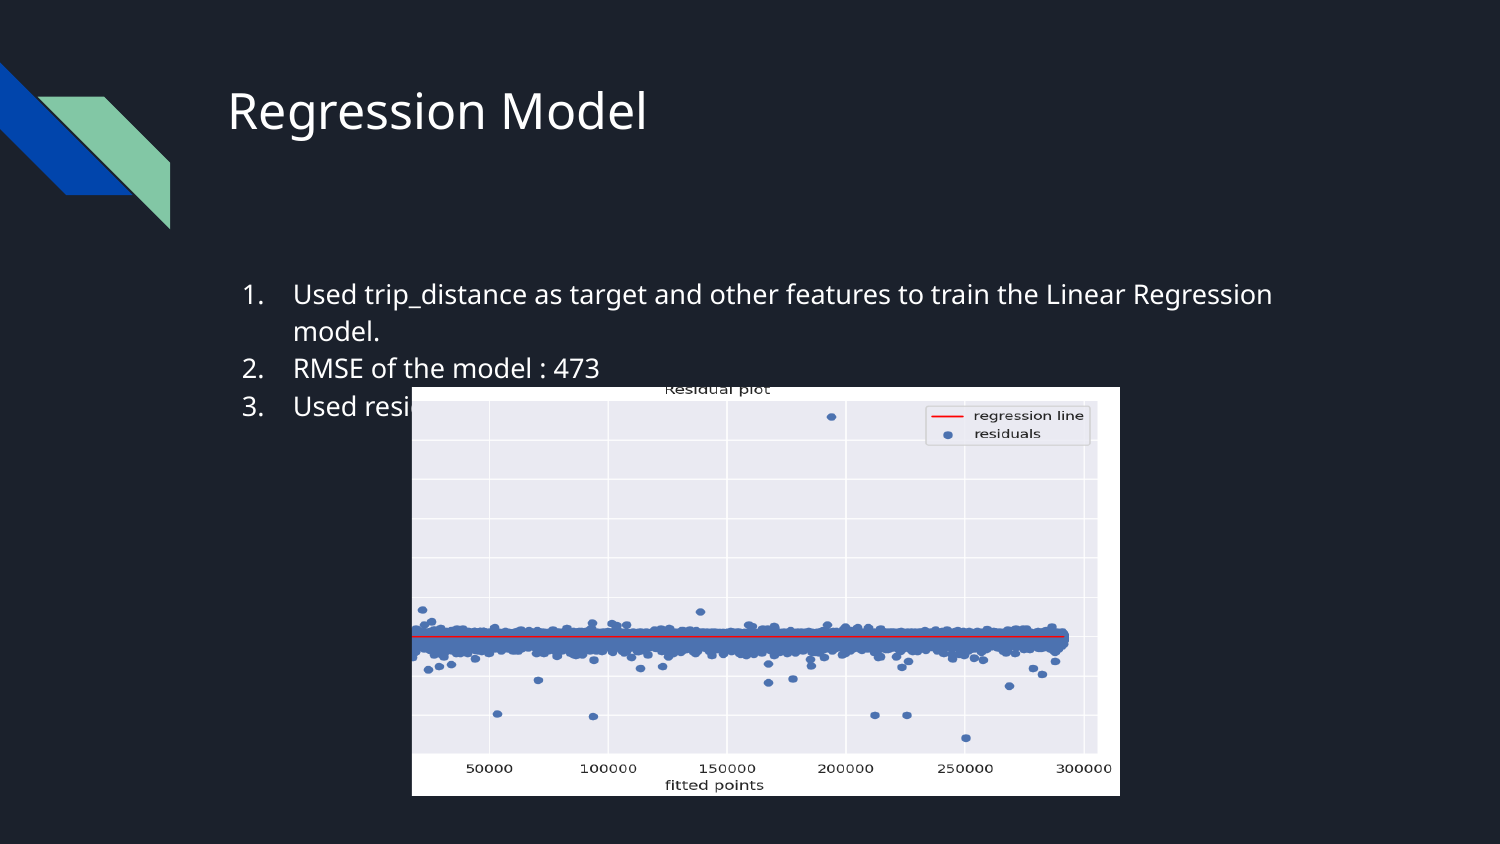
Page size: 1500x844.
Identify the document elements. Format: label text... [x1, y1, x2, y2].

title Regression Model [212, 64, 1368, 215]
picture [411, 387, 1292, 803]
list Used trip_distance as target and other features to train the Linear Regression model. RMSE of the model : 473 Used residual as variation of different features are varying [202, 257, 1358, 735]
